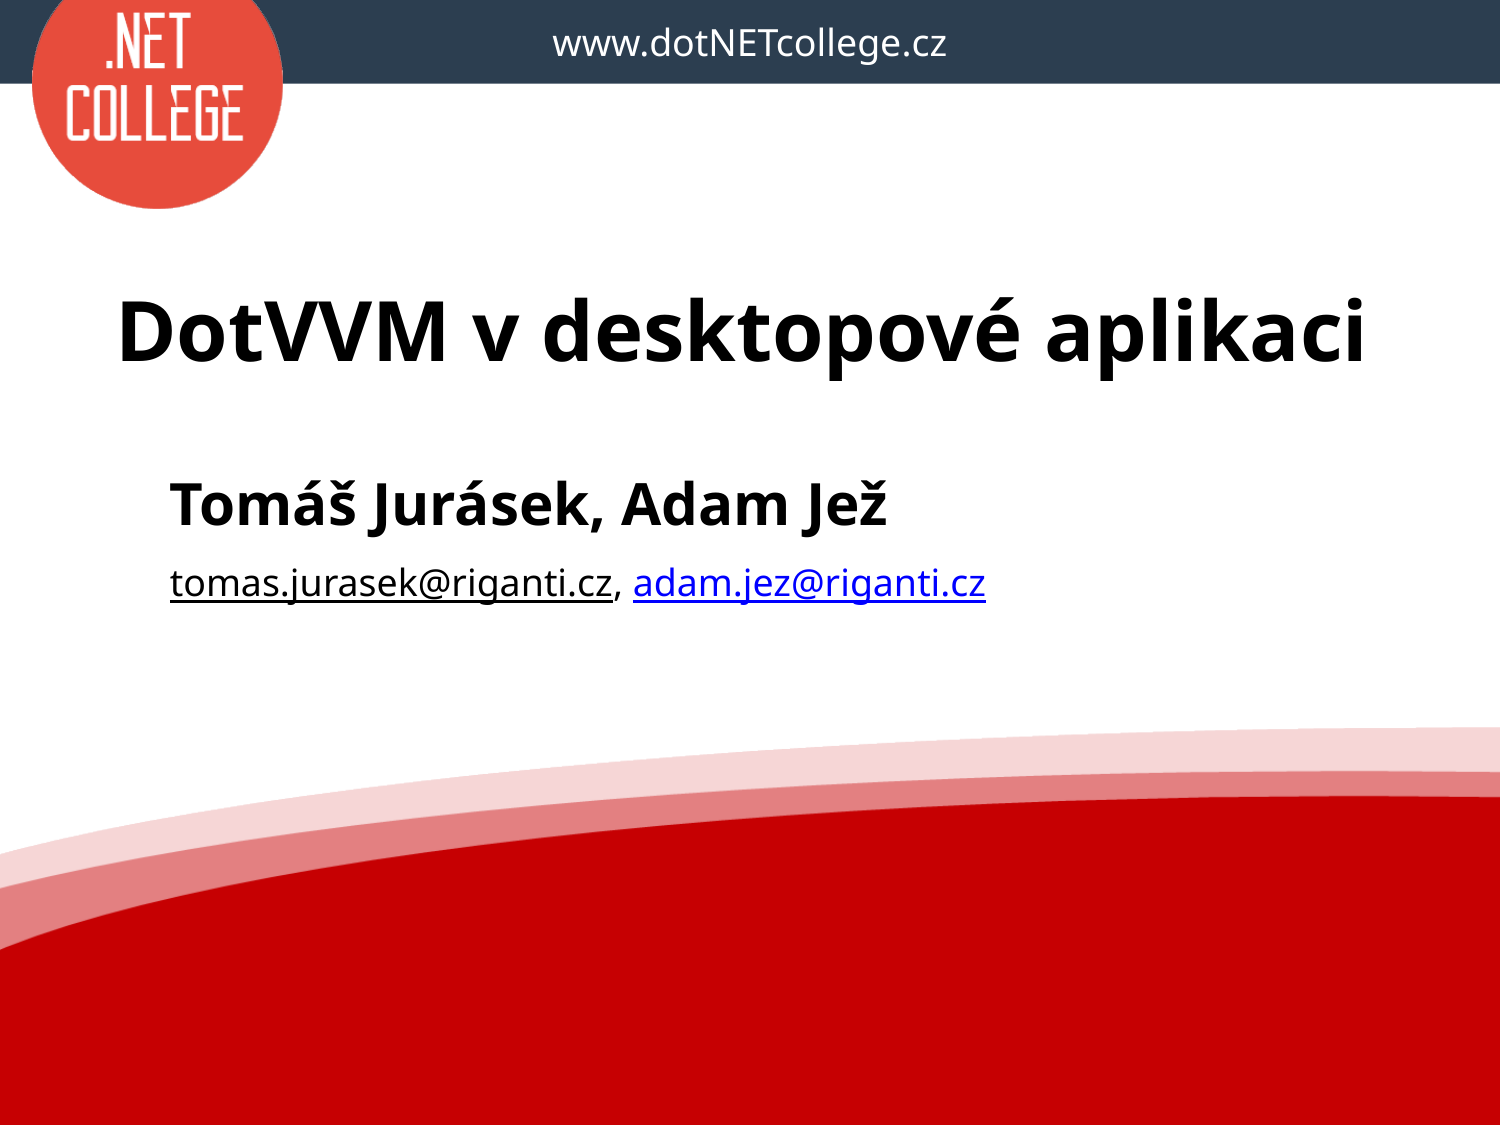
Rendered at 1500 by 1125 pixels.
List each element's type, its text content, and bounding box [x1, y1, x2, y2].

picture [0, 727, 1500, 1125]
list Tomáš Jurásek, Adam Jež tomas.jurasek@riganti.cz, adam.jez@riganti.cz [154, 468, 1346, 799]
title DotVVM v desktopové aplikaci [100, 149, 1425, 386]
picture [32, 0, 285, 210]
